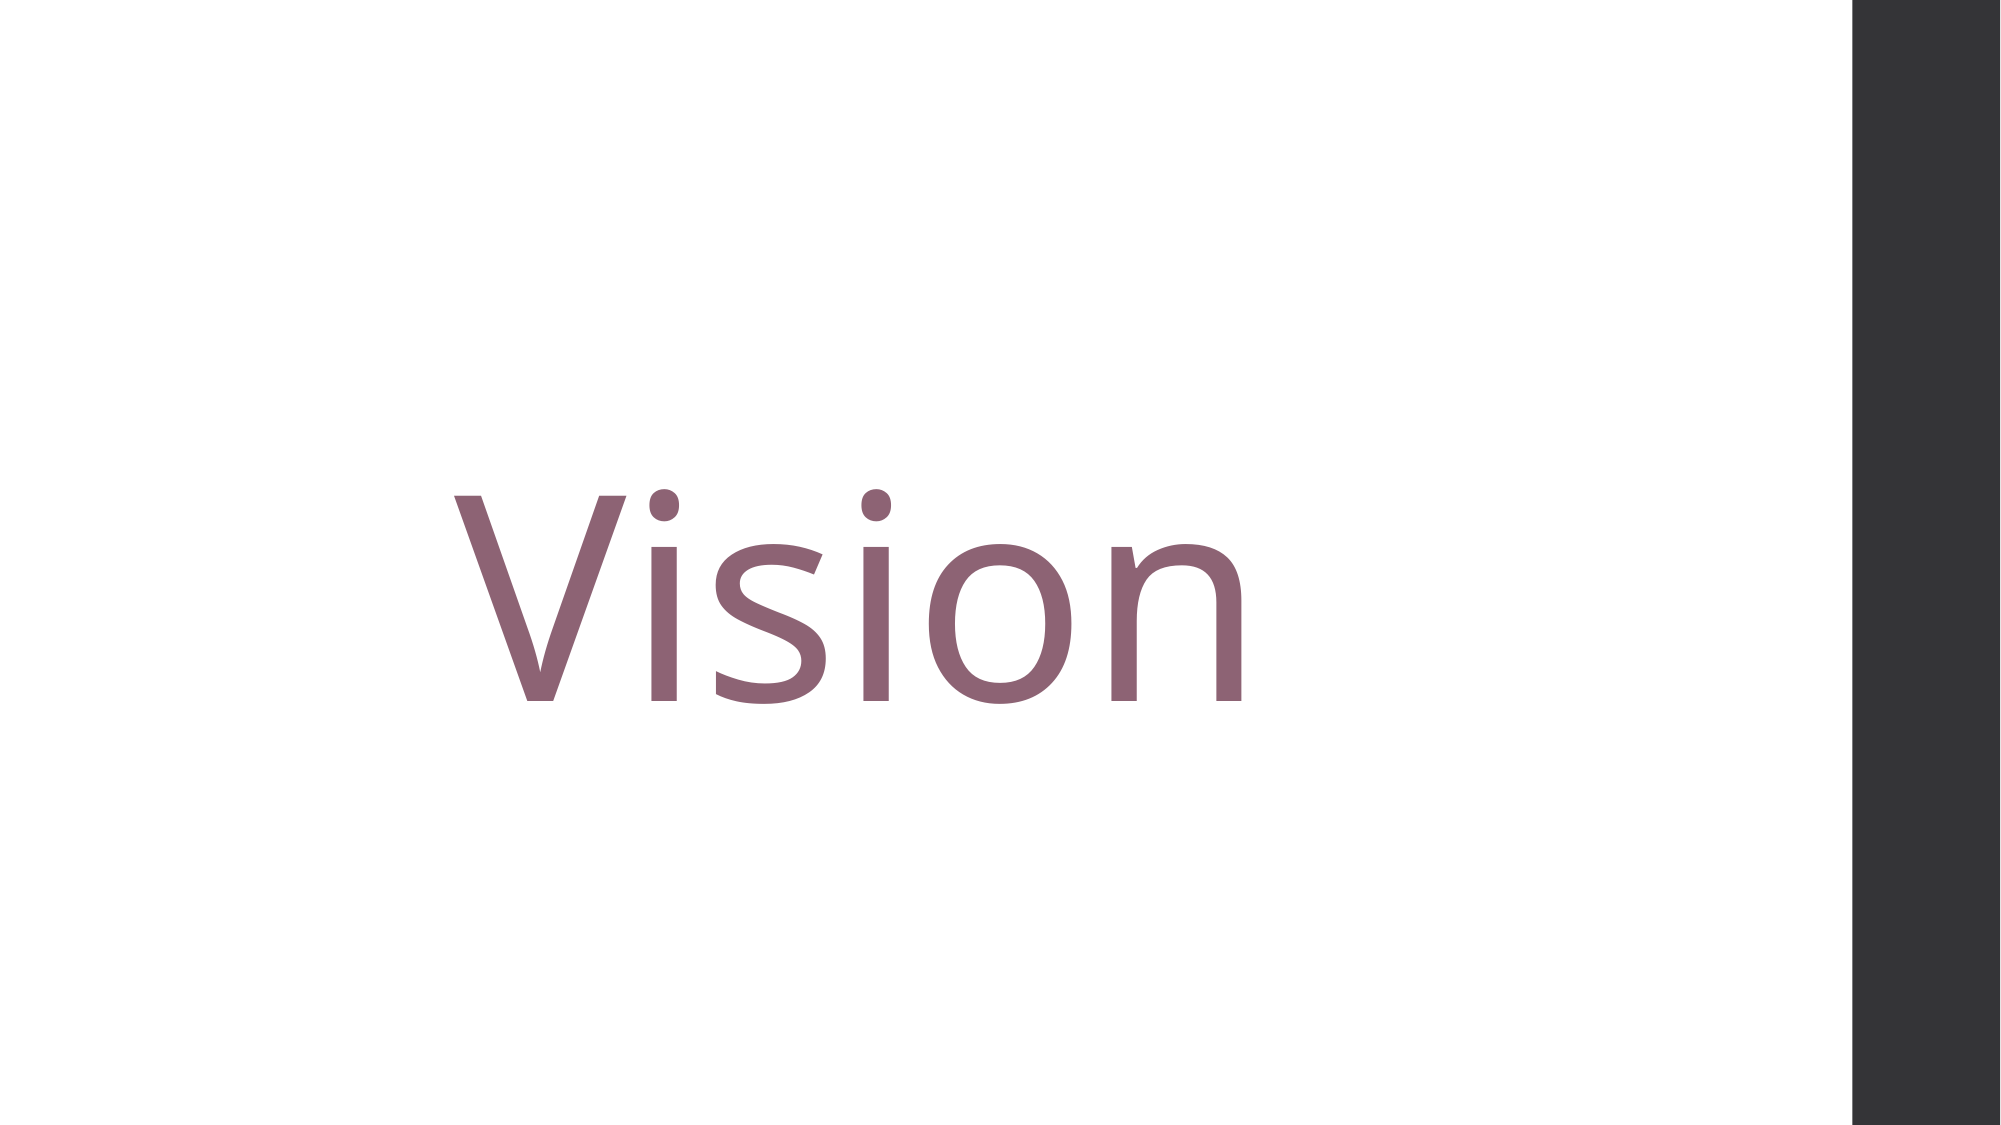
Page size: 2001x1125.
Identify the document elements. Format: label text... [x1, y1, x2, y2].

text_box Vision [439, 406, 1281, 767]
